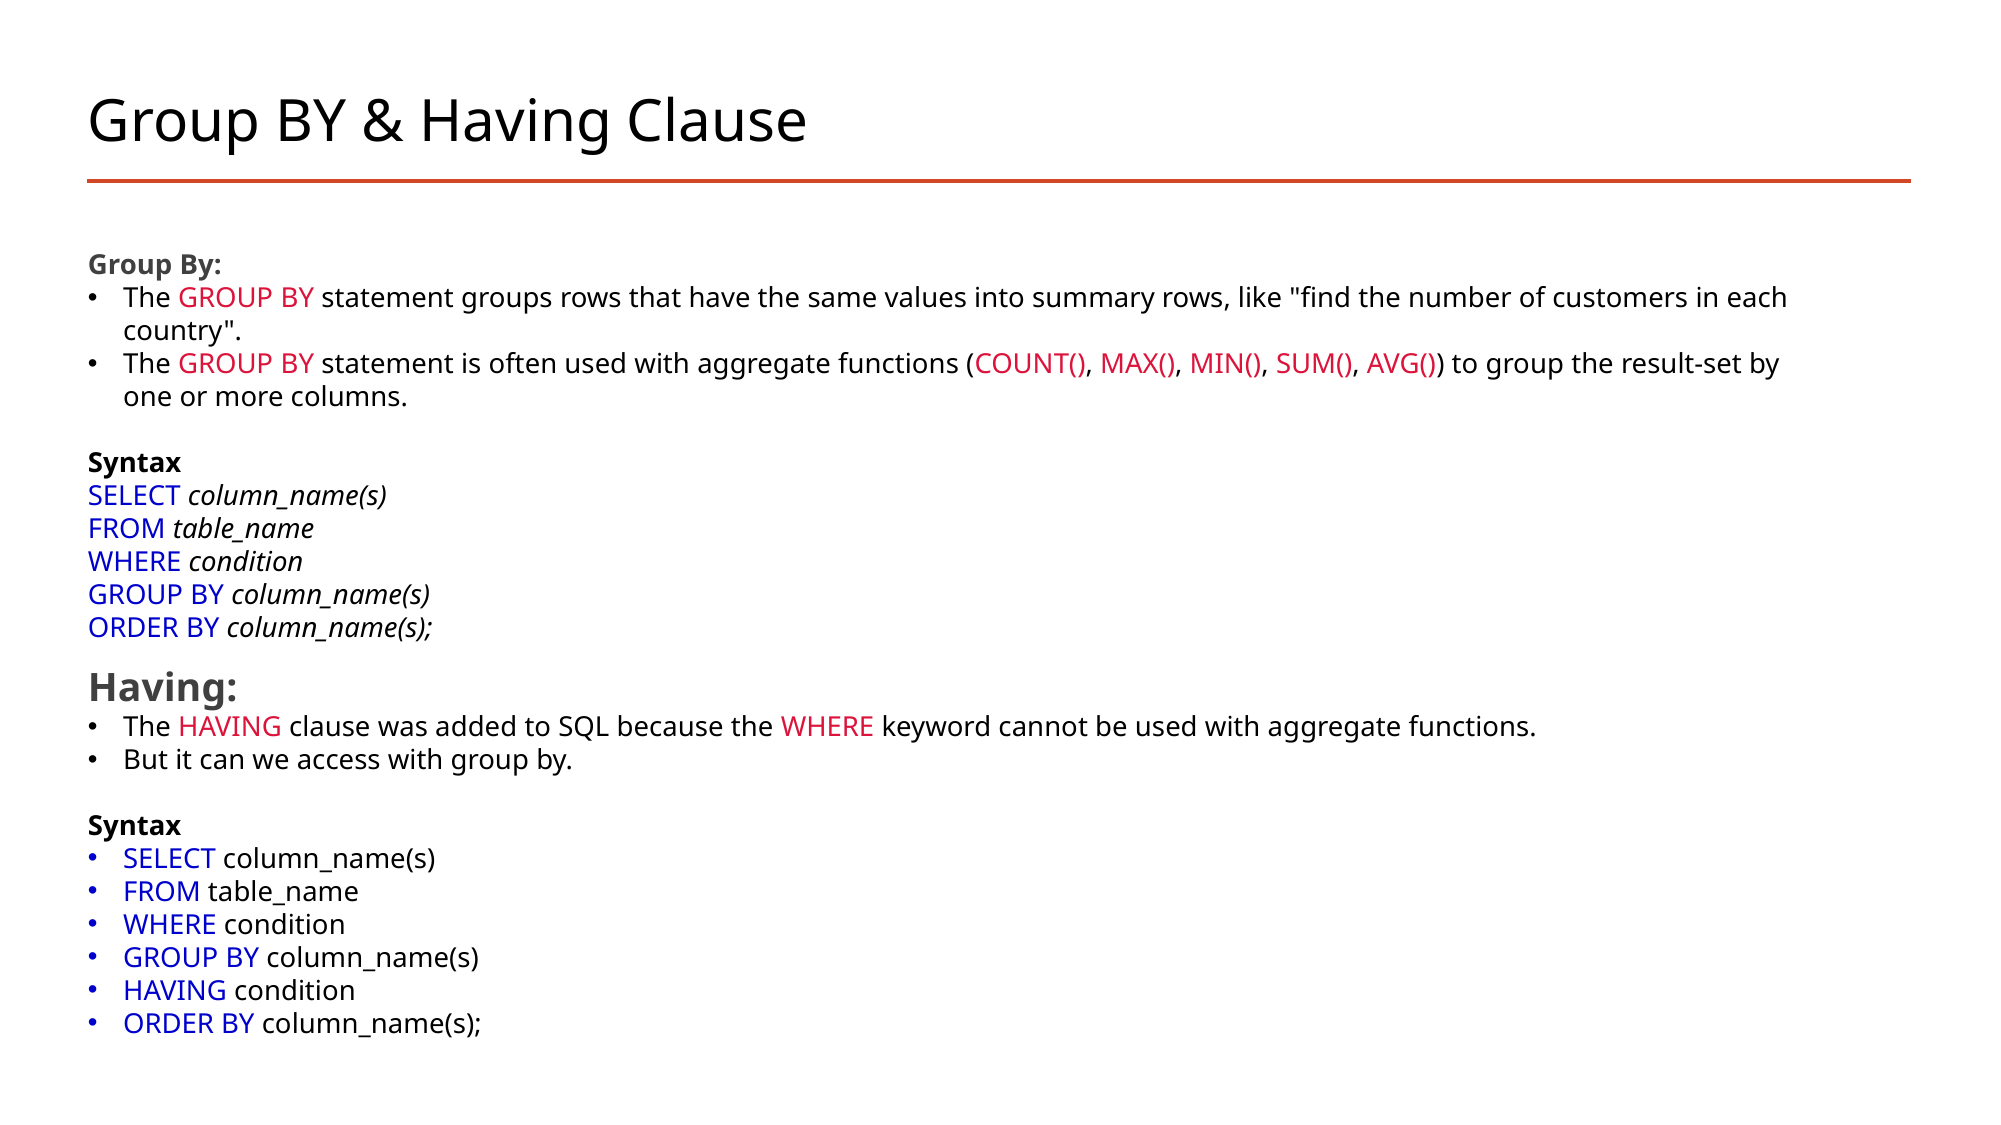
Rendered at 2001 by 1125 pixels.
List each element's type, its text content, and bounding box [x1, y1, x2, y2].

list Group By: The GROUP BY statement groups rows that have the same values into summary rows, like "find the number of customers in each country". The GROUP BY statement is often used with aggregate functions (COUNT(), MAX(), MIN(), SUM(), AVG()) to group the result-set by one or more columns. Syntax SELECT column_name(s) FROM table_name WHERE condition GROUP BY column_name(s) ORDER BY column_name(s); Having: The HAVING clause was added to SQL because the WHERE keyword cannot be used with aggregate functions. But it can we access with group by. Syntax SELECT column_name(s) FROM table_name WHERE condition GROUP BY column_name(s) HAVING condition ORDER BY column_name(s); [72, 239, 1835, 1055]
title Group BY & Having Clause [72, 70, 1574, 176]
